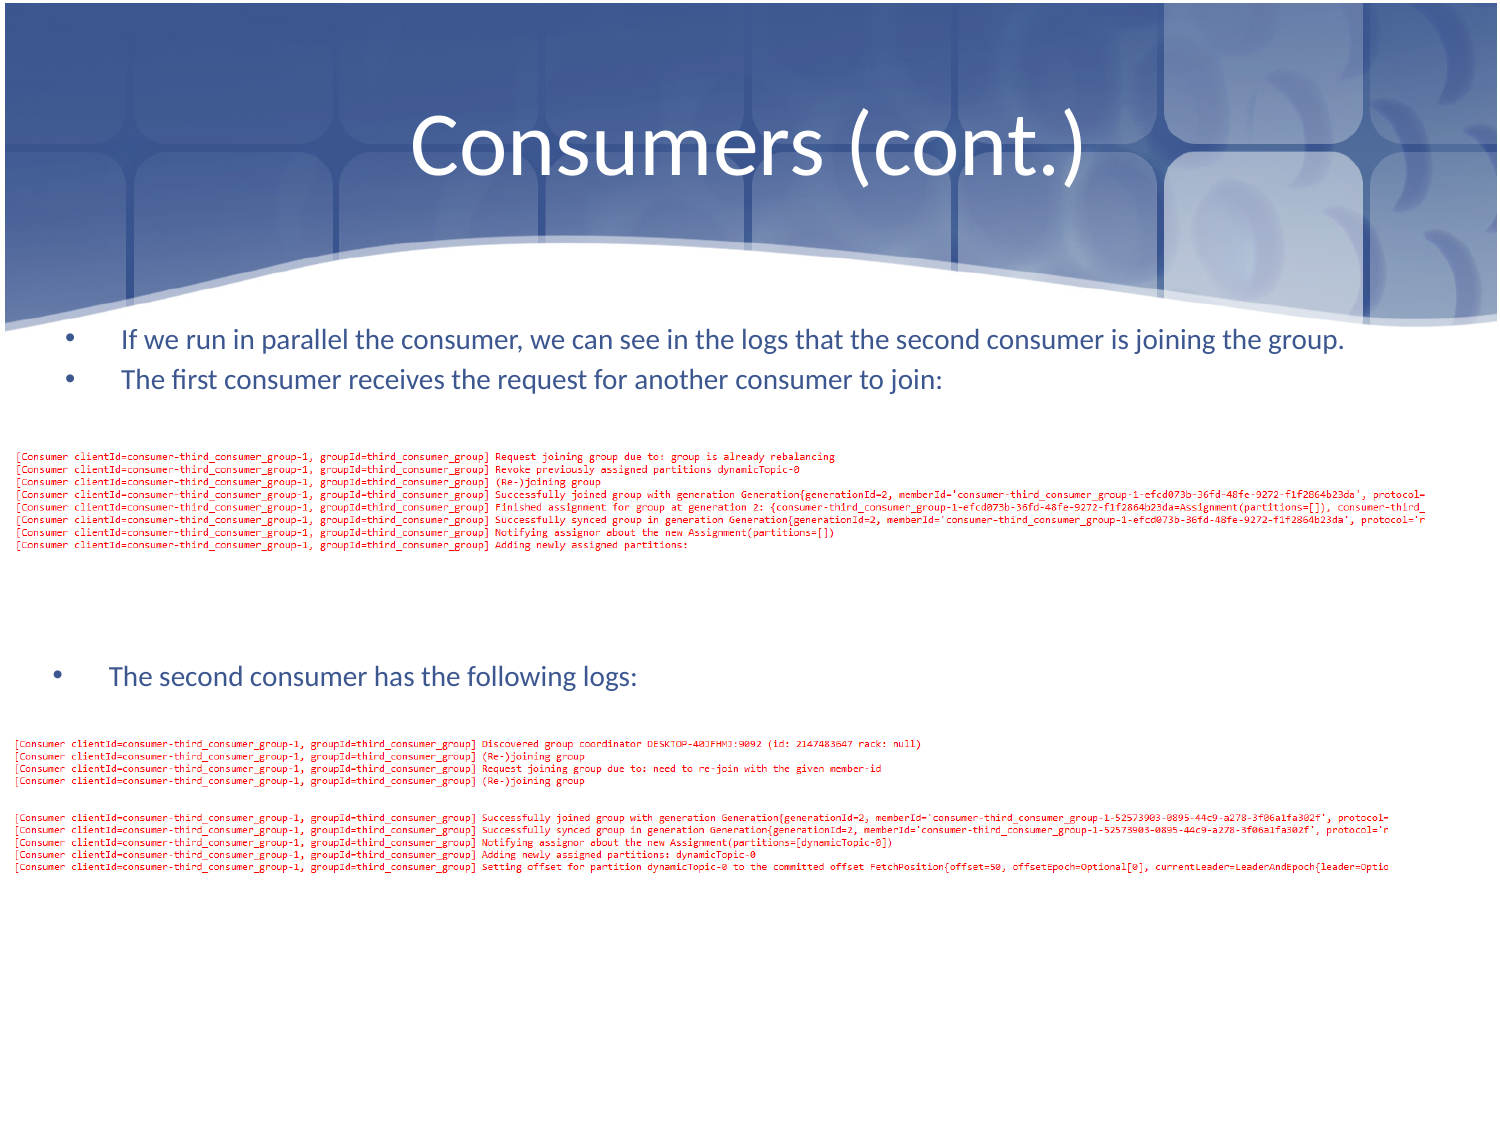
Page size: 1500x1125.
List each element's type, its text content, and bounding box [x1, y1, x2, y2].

picture [0, 0, 1500, 1125]
list If we run in parallel the consumer, we can see in the logs that the second consumer is joining the group. The first consumer receives the request for another consumer to join: [49, 312, 1451, 463]
text_box The second consumer has the following logs: [37, 649, 1438, 713]
title Consumers (cont.) [74, 44, 1426, 233]
